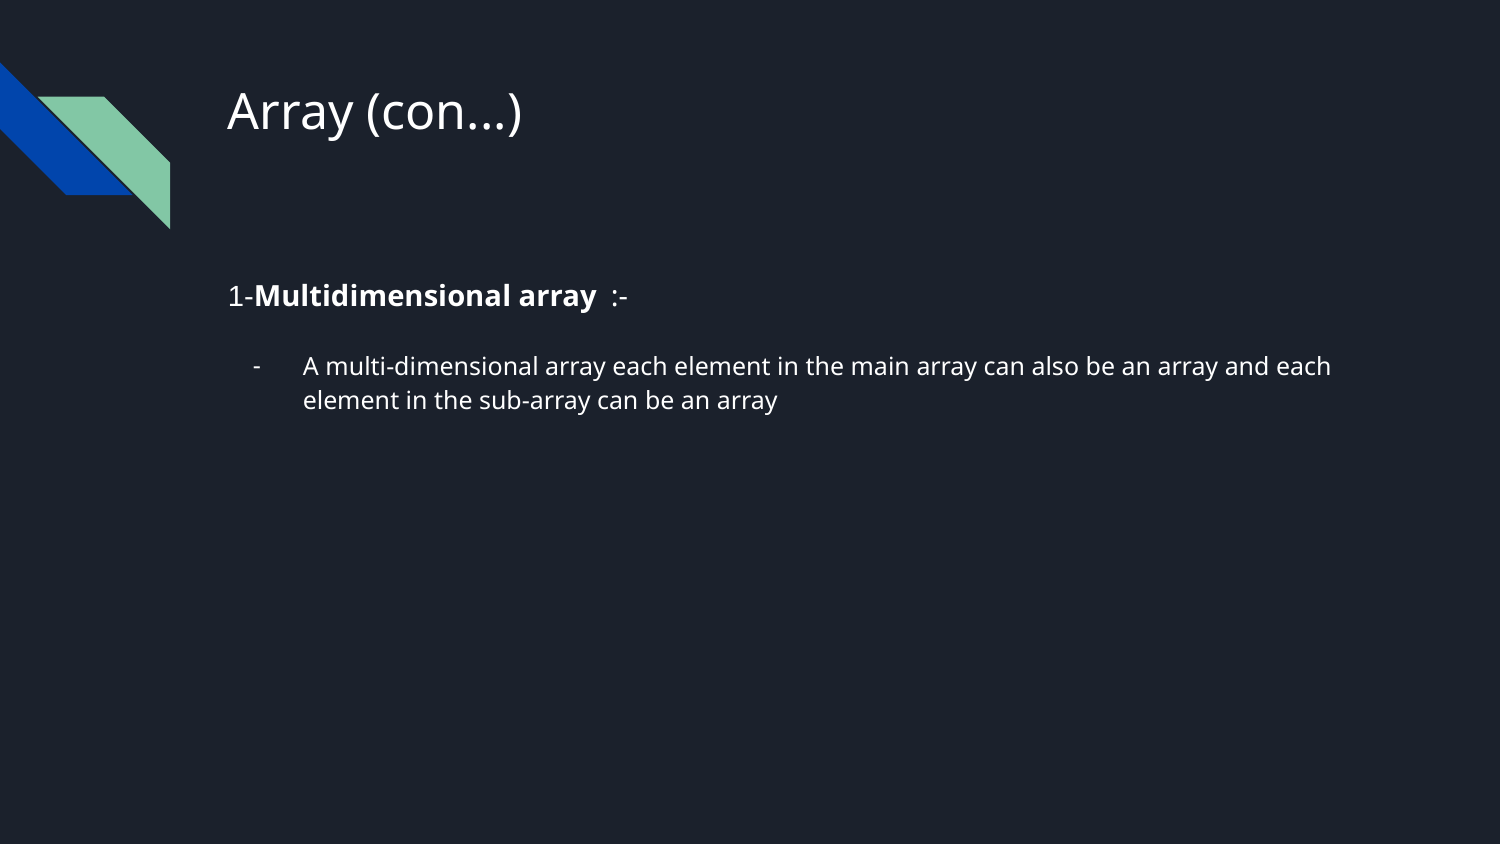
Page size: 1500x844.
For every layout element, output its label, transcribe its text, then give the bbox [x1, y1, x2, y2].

title Array (con...) [212, 64, 1368, 215]
list 1-Multidimensional array :- A multi-dimensional array each element in the main array can also be an array and each element in the sub-array can be an array [212, 257, 1368, 735]
